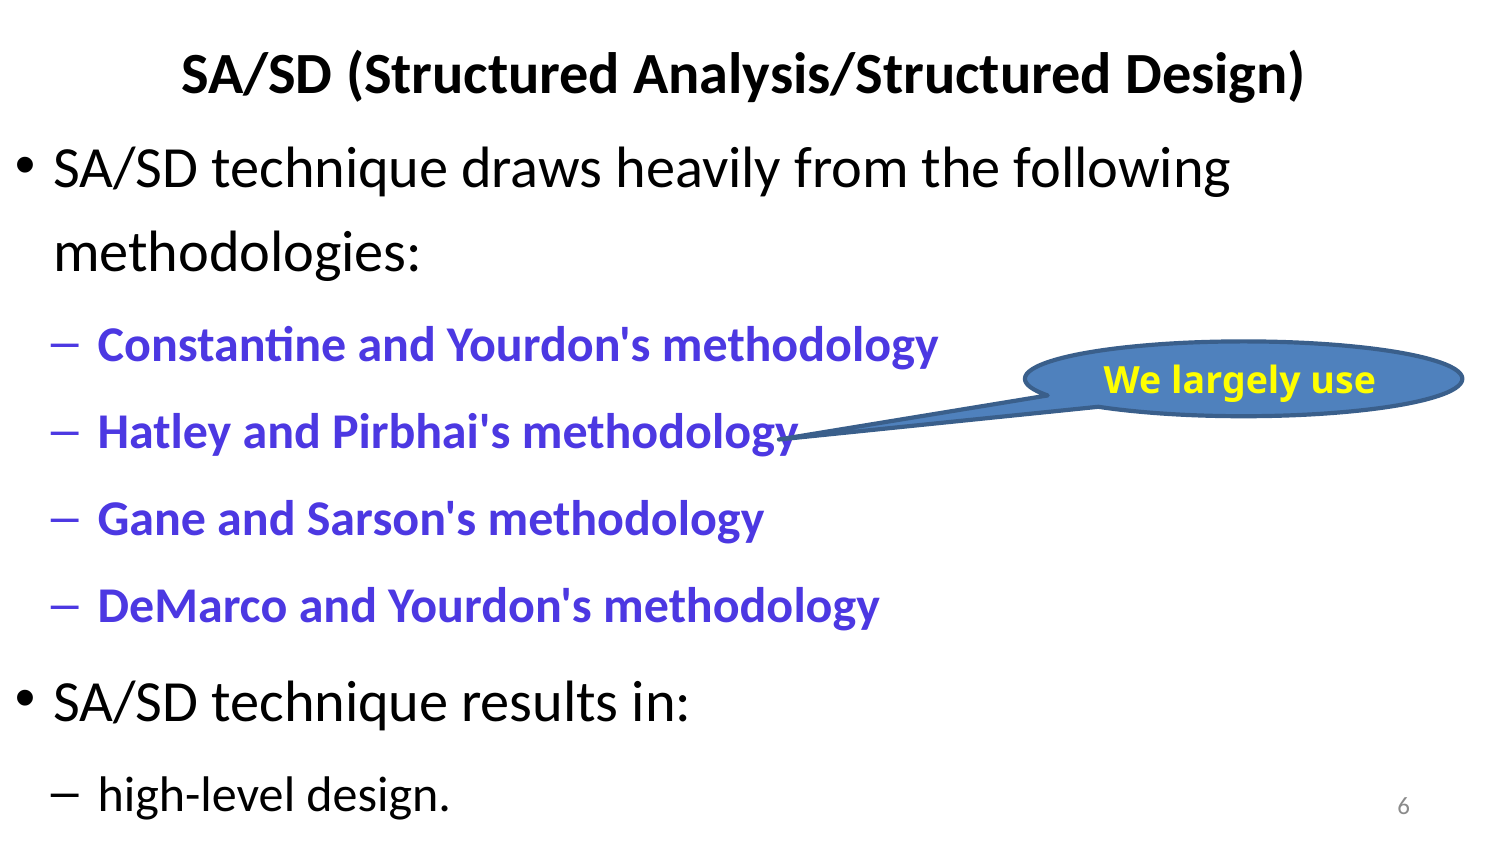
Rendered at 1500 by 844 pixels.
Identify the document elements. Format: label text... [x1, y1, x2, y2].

text_box We largely use [776, 339, 1465, 442]
title SA/SD (Structured Analysis/Structured Design) [150, 0, 1338, 109]
slide_number 6 [1074, 782, 1425, 827]
list SA/SD technique draws heavily from the following methodologies: Constantine and Yourdon's methodology Hatley and Pirbhai's methodology Gane and Sarson's methodology DeMarco and Yourdon's methodology SA/SD technique results in: high-level design. [12, 109, 1463, 724]
